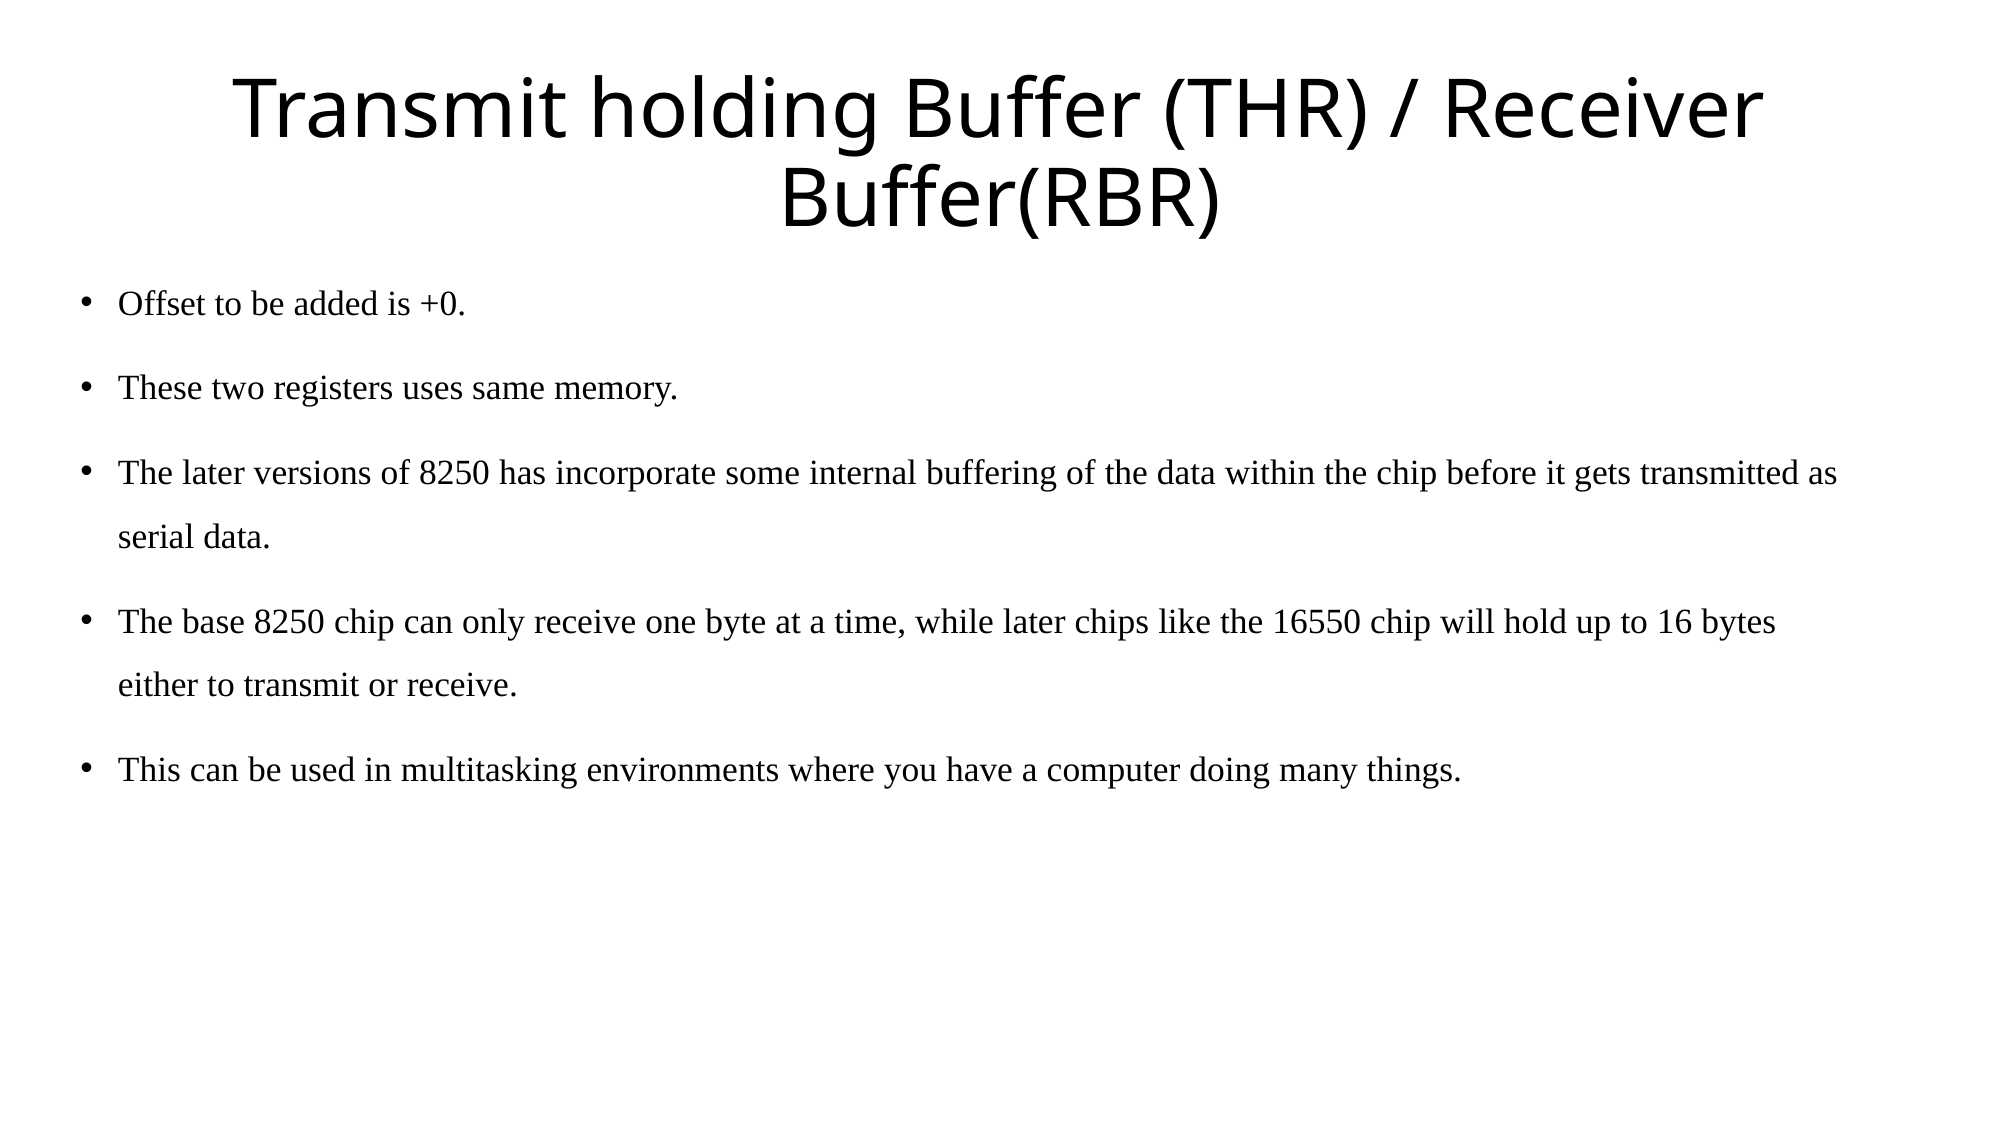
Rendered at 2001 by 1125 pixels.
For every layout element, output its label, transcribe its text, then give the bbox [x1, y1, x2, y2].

title Transmit holding Buffer (THR) / Receiver Buffer(RBR) [137, 59, 1863, 251]
list Offset to be added is +0. These two registers uses same memory. The later versions of 8250 has incorporate some internal buffering of the data within the chip before it gets transmitted as serial data. The base 8250 chip can only receive one byte at a time, while later chips like the 16550 chip will hold up to 16 bytes either to transmit or receive. This can be used in multitasking environments where you have a computer doing many things. [65, 251, 1863, 1083]
